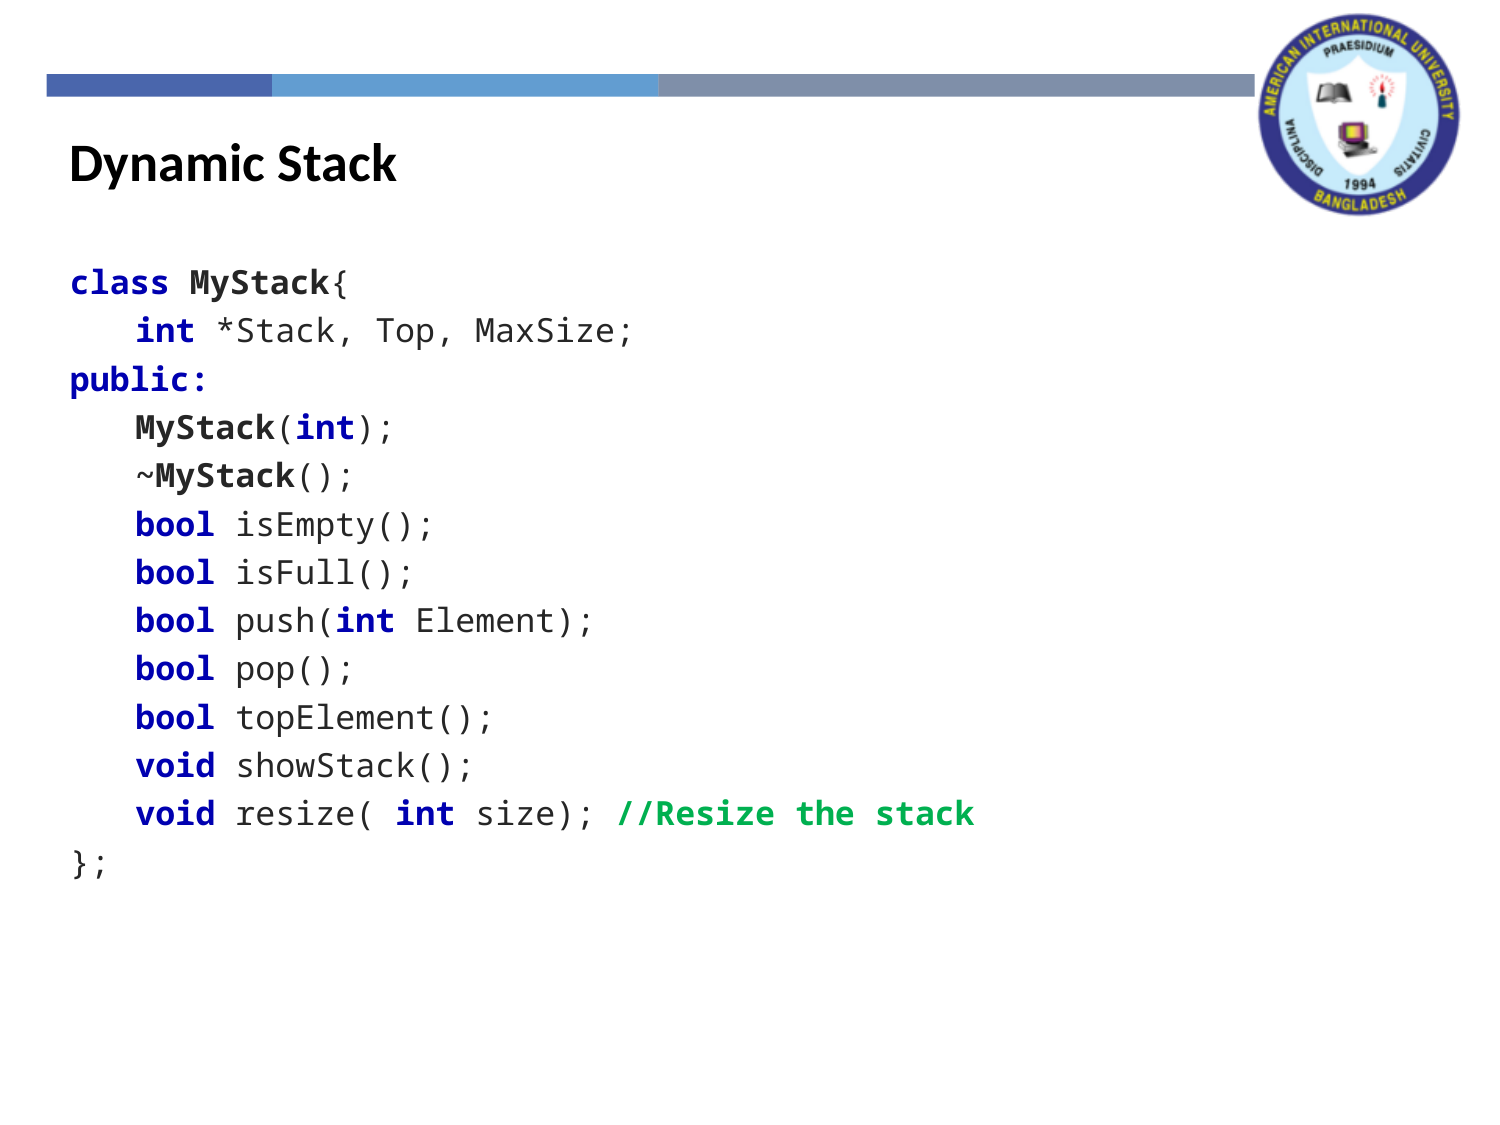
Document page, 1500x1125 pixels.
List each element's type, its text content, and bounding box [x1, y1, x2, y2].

text_box Dynamic Stack [55, 119, 1129, 201]
picture [1254, 9, 1465, 221]
list class MyStack{ int *Stack, Top, MaxSize; public: MyStack(int); ~MyStack(); bool isEmpty(); bool isFull(); bool push(int Element); bool pop(); bool topElement(); void showStack(); void resize( int size); //Resize the stack }; [55, 253, 1293, 1092]
